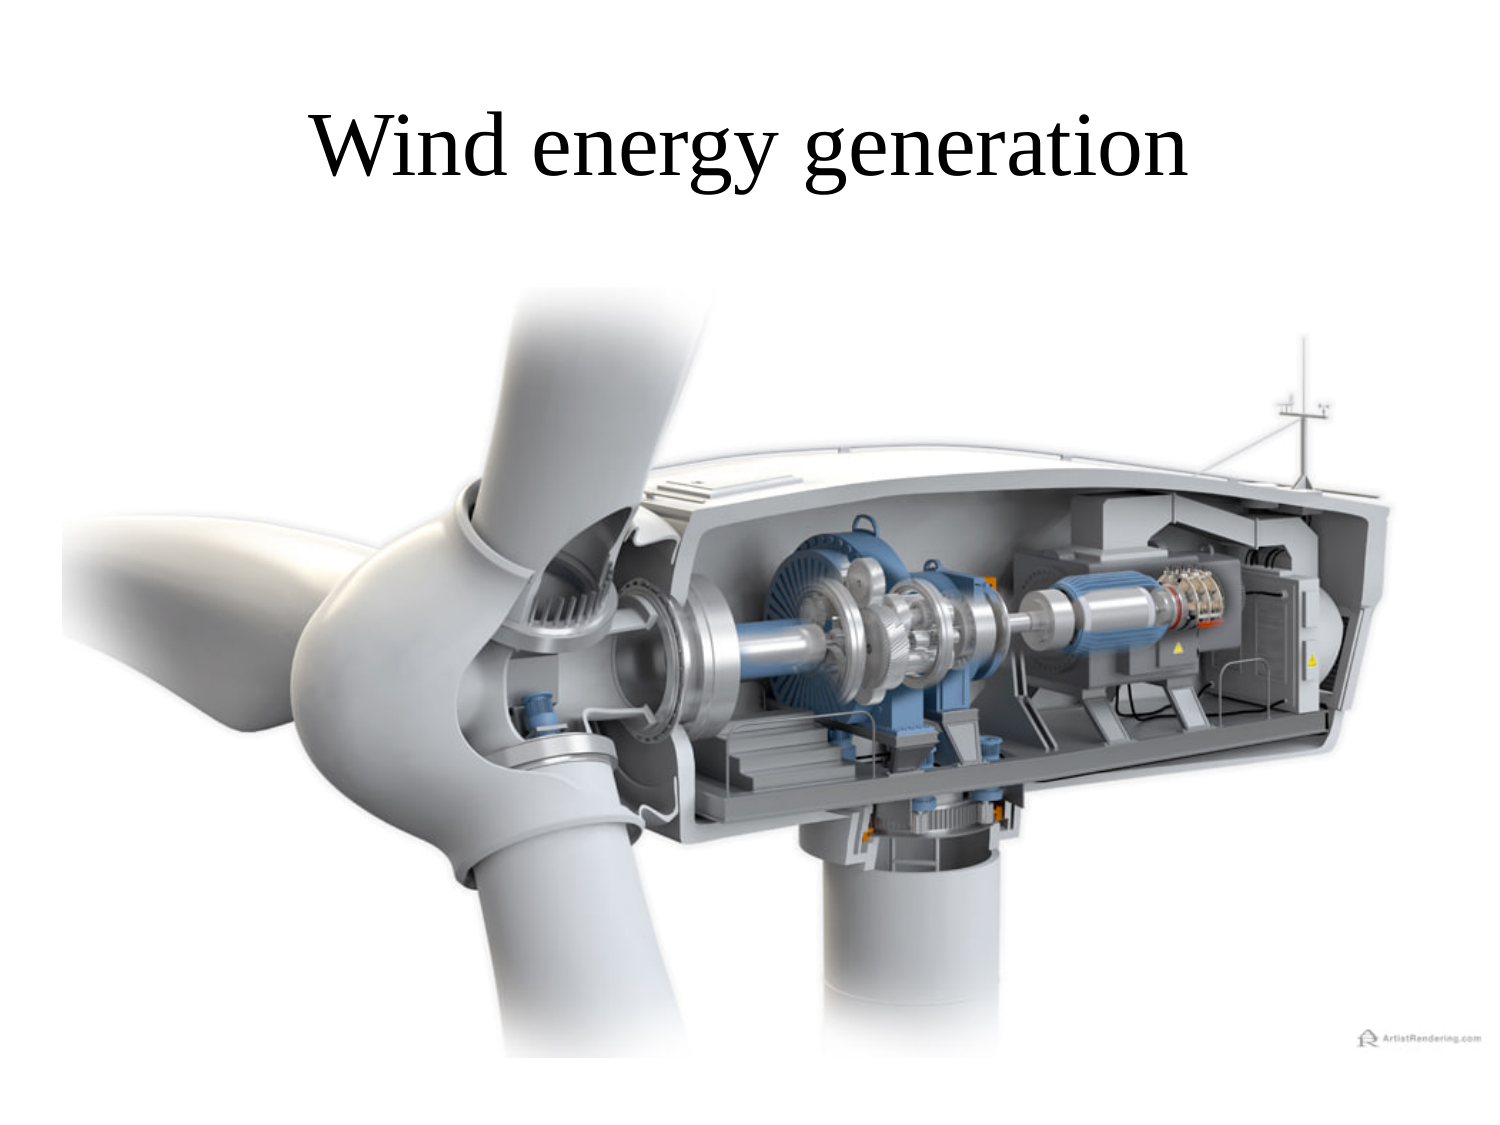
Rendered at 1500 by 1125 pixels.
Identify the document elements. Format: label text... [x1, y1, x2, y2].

picture [62, 287, 1500, 1058]
title Wind energy generation [75, 45, 1425, 233]
